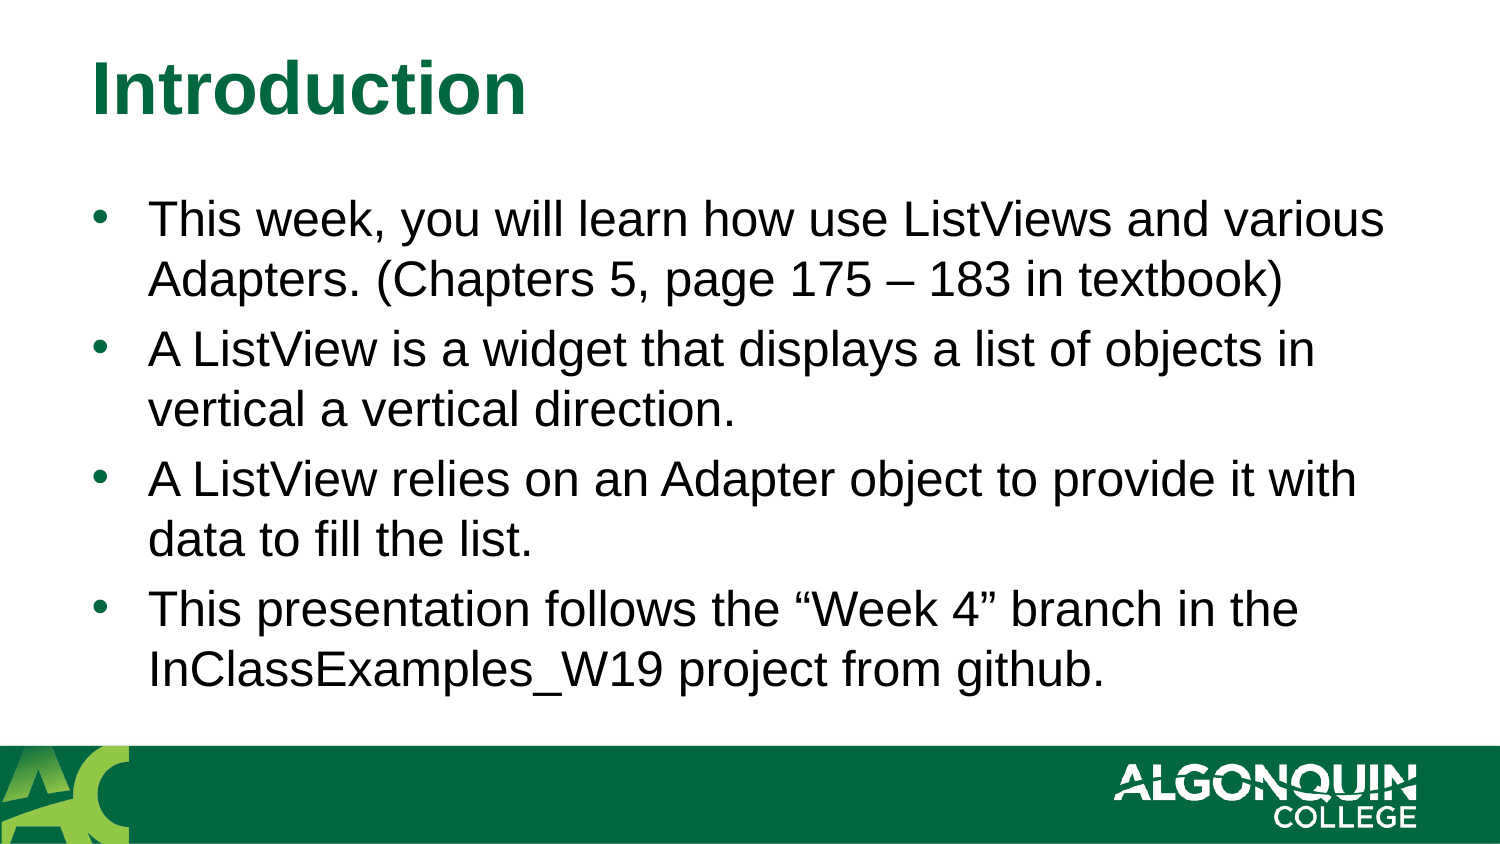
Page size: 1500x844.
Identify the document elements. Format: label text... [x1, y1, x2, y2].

title Introduction [76, 31, 1424, 178]
picture [1, 746, 129, 844]
list This week, you will learn how use ListViews and various Adapters. (Chapters 5, page 175 – 183 in textbook) A ListView is a widget that displays a list of objects in vertical a vertical direction. A ListView relies on an Adapter object to provide it with data to fill the list. This presentation follows the “Week 4” branch in the InClassExamples_W19 project from github. [76, 178, 1424, 715]
